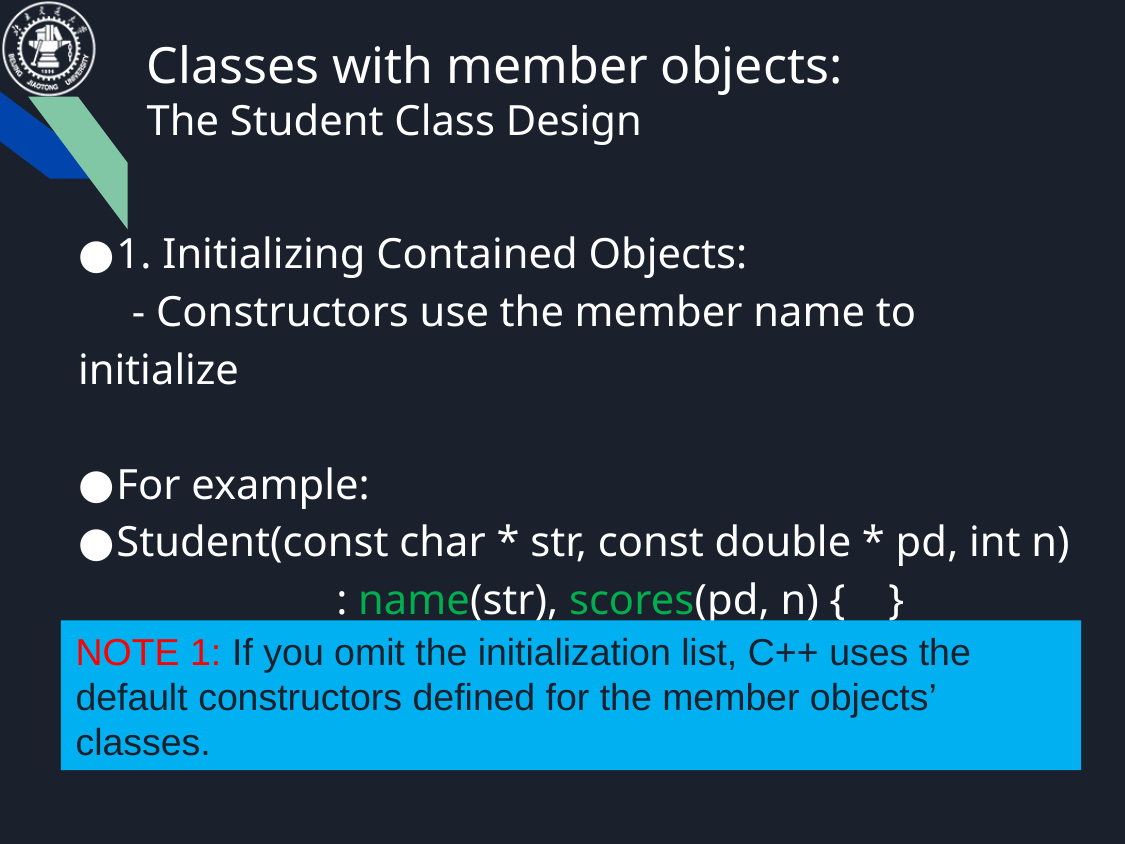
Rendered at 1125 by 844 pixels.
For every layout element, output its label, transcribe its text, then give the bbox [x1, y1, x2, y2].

list 1. Initializing Contained Objects: - Constructors use the member name to initialize For example: Student(const char * str, const double * pd, int n) : name(str), scores(pd, n) { } [45, 204, 1097, 683]
picture [0, 0, 100, 97]
text_box NOTE 1: If you omit the initialization list, C++ uses the default constructors defined for the member objects’ classes. [60, 620, 1082, 771]
title Classes with member objects: The Student Class Design [135, 22, 1114, 135]
